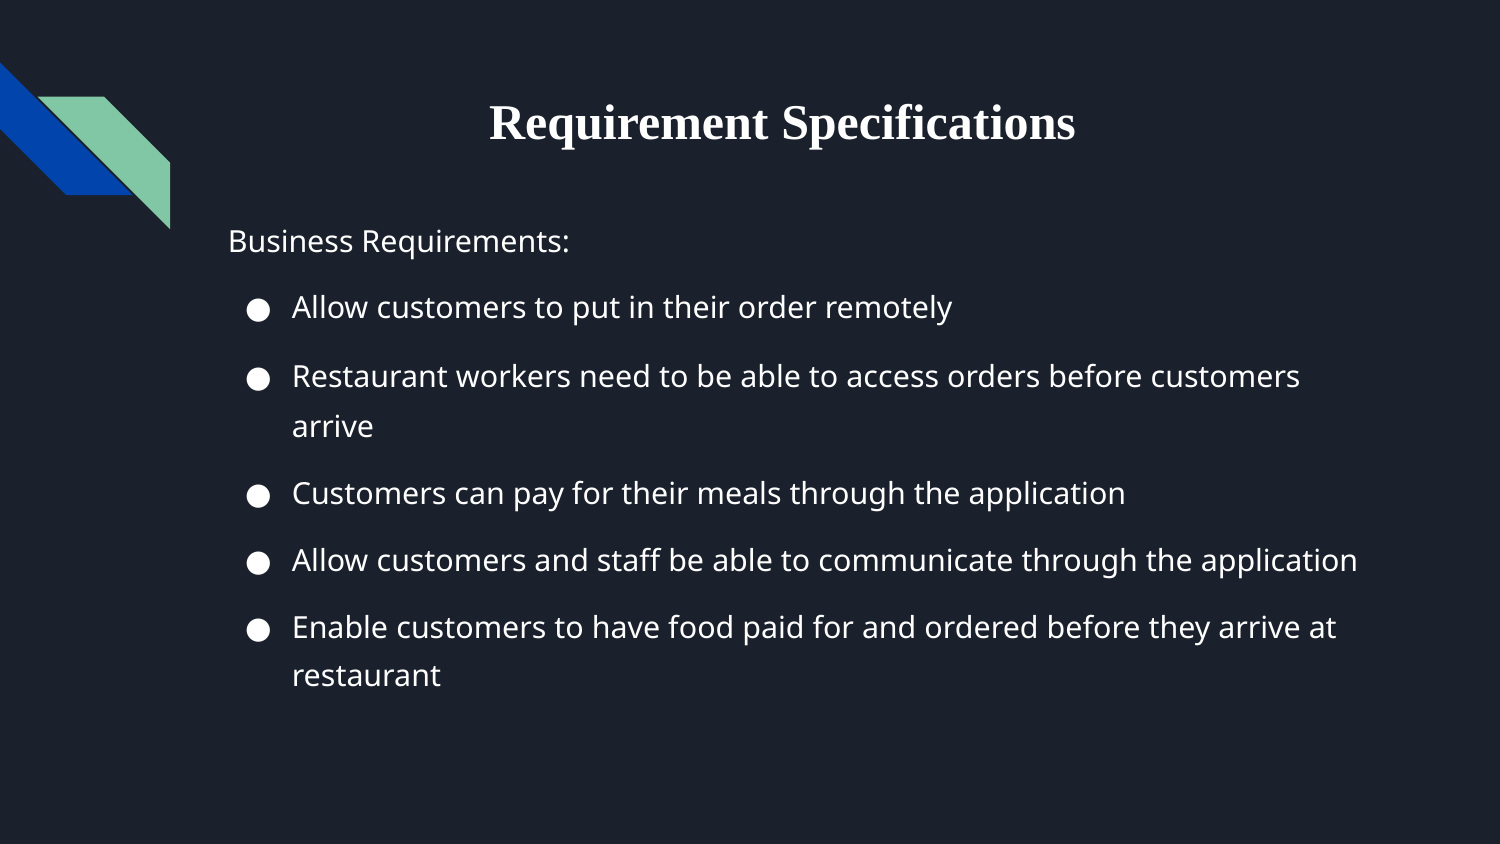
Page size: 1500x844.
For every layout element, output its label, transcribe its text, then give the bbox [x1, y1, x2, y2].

list Business Requirements: Allow customers to put in their order remotely Restaurant workers need to be able to access orders before customers arrive Customers can pay for their meals through the application Allow customers and staff be able to communicate through the application Enable customers to have food paid for and ordered before they arrive at restaurant [212, 198, 1381, 747]
title Requirement Specifications [212, 64, 1368, 198]
